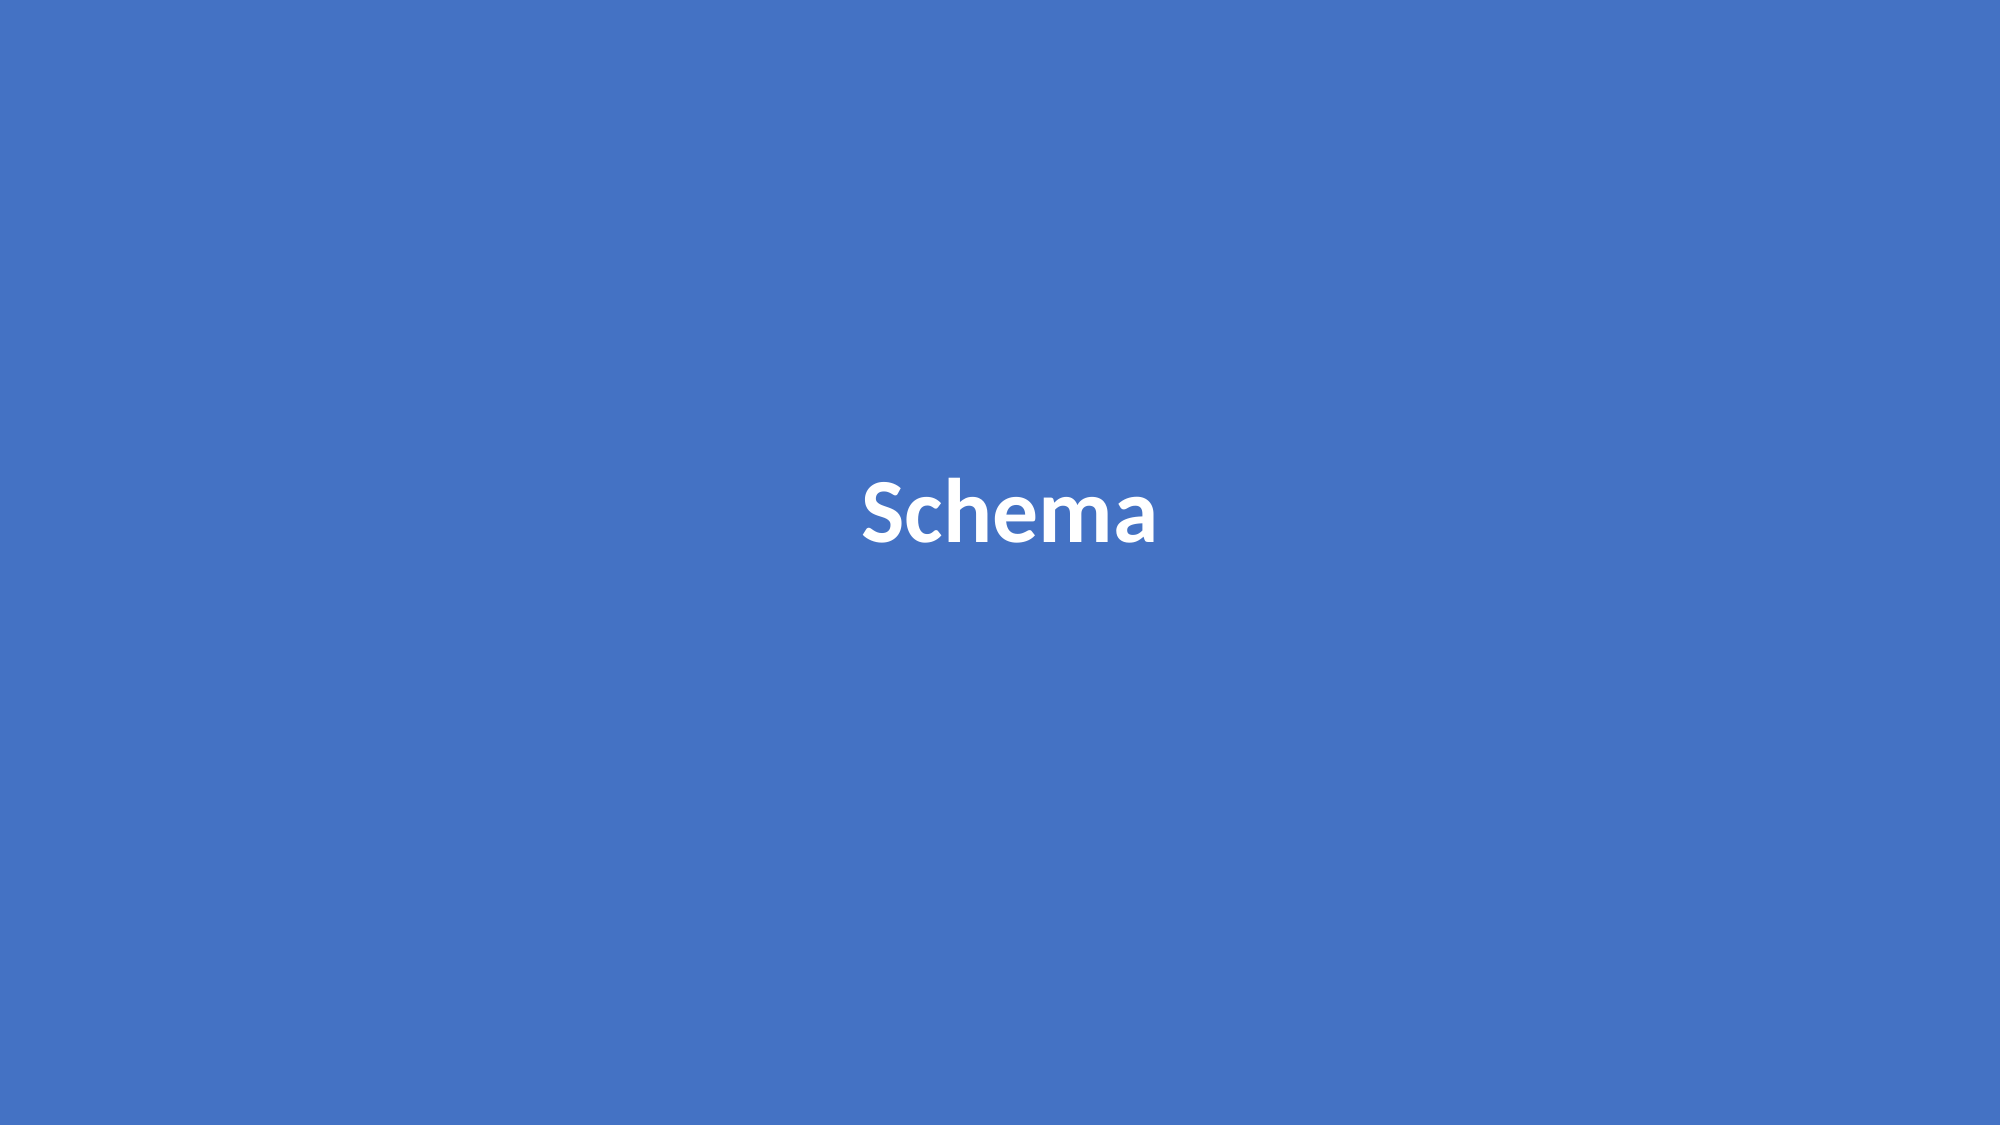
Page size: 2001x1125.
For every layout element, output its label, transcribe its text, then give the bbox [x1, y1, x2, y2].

text_box Schema [437, 443, 1584, 569]
